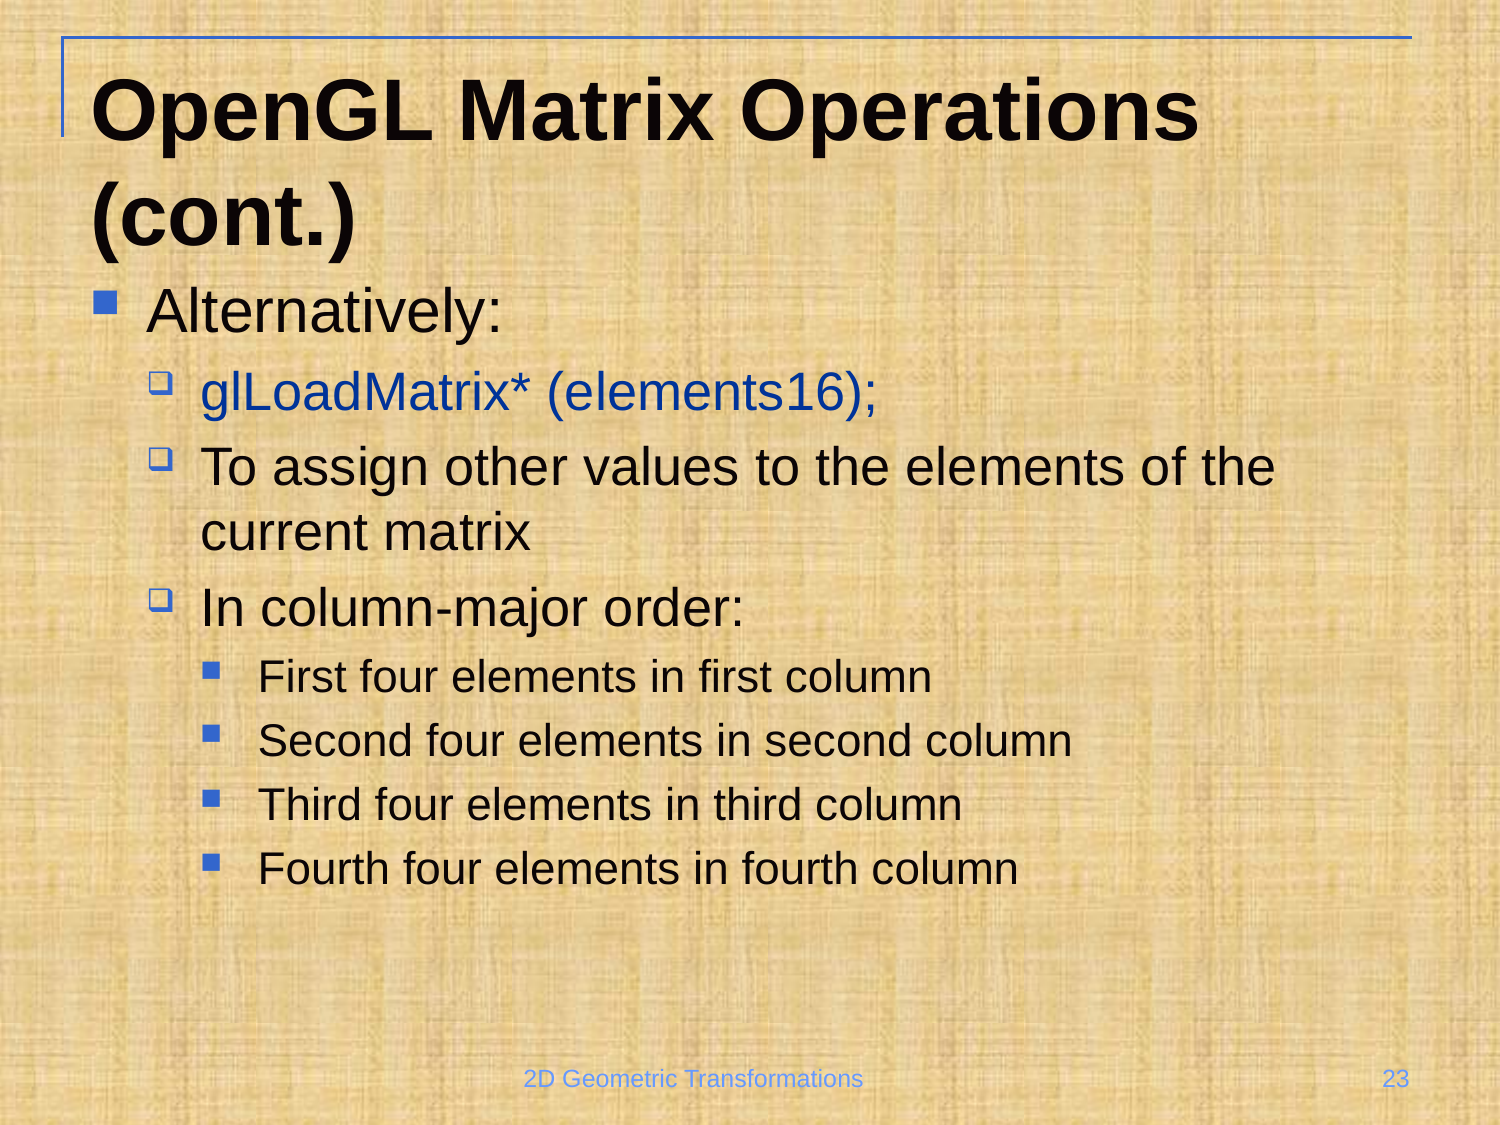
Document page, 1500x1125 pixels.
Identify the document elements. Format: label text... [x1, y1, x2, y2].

picture [0, 0, 1500, 1125]
list Alternatively: glLoadMatrix* (elements16); To assign other values to the elements of the current matrix In column-major order: First four elements in first column Second four elements in second column Third four elements in third column Fourth four elements in fourth column [75, 262, 1425, 1006]
title OpenGL Matrix Operations (cont.) [75, 45, 1425, 233]
slide_number 23 [1074, 1025, 1425, 1100]
footer 2D Geometric Transformations [508, 1025, 975, 1100]
